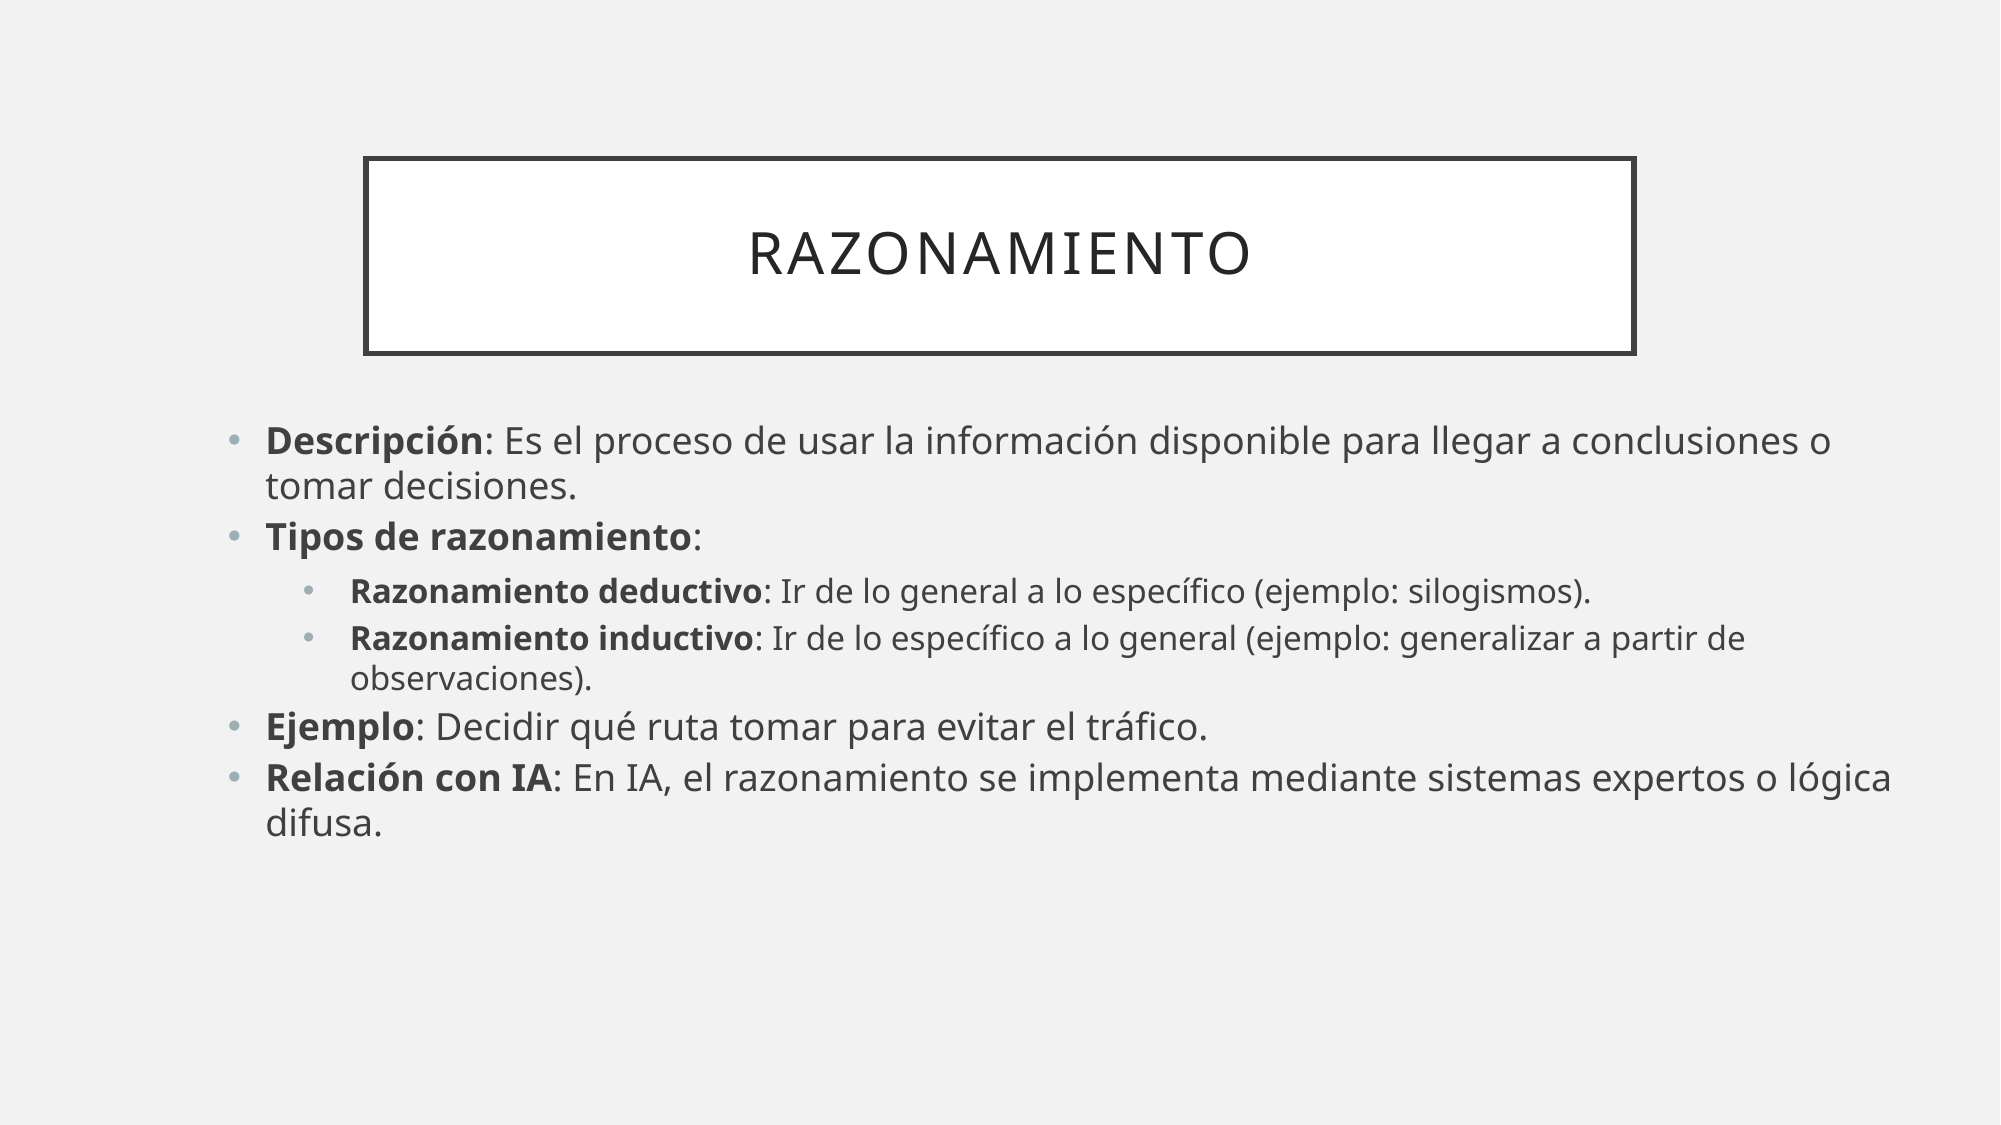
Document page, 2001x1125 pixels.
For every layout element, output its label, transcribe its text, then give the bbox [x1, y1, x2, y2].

list Descripción: Es el proceso de usar la información disponible para llegar a conclusiones o tomar decisiones. Tipos de razonamiento: Razonamiento deductivo: Ir de lo general a lo específico (ejemplo: silogismos). Razonamiento inductivo: Ir de lo específico a lo general (ejemplo: generalizar a partir de observaciones). Ejemplo: Decidir qué ruta tomar para evitar el tráfico. Relación con IA: En IA, el razonamiento se implementa mediante sistemas expertos o lógica difusa. [212, 352, 1917, 995]
title Razonamiento [363, 156, 1637, 352]
